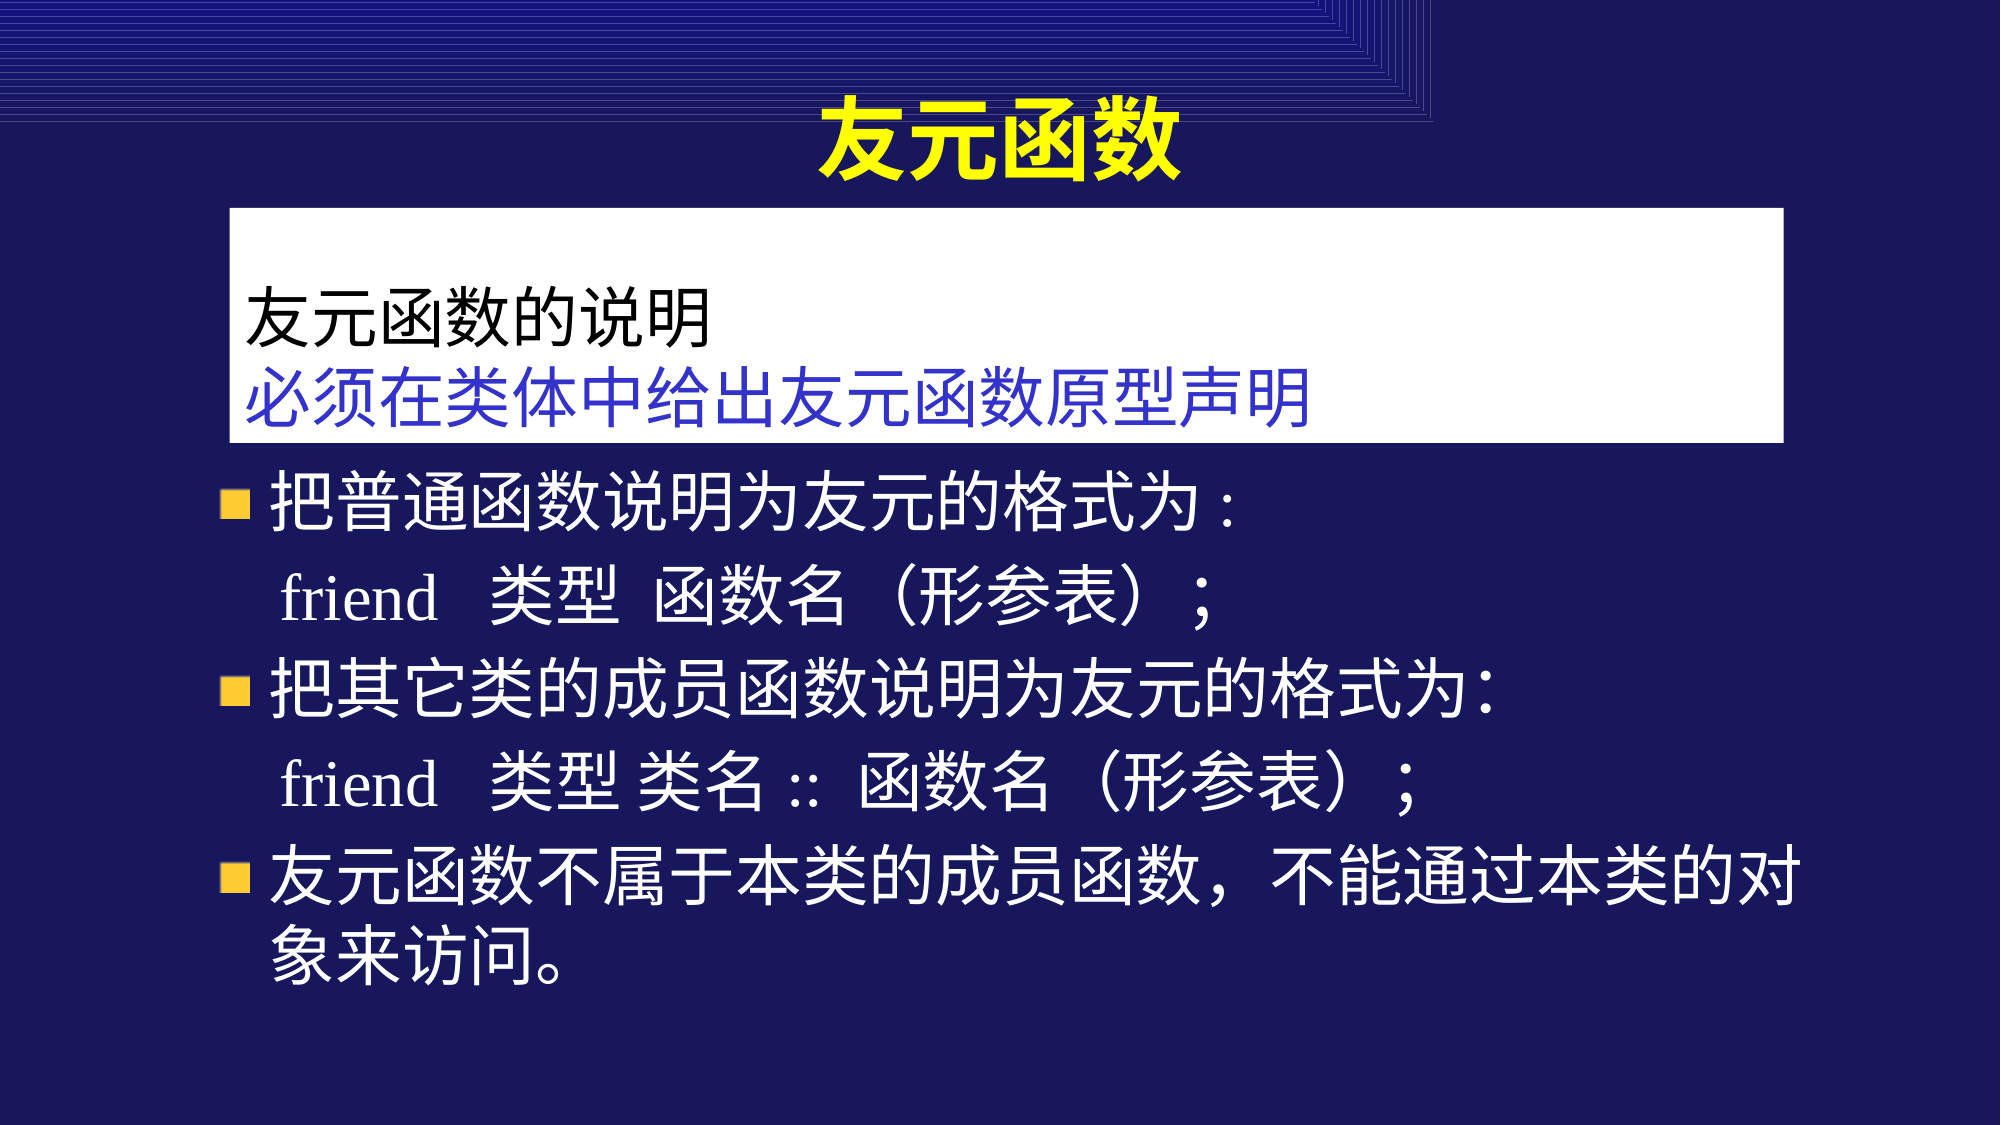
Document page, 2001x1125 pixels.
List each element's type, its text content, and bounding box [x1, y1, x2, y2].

picture [212, 668, 250, 706]
picture [212, 854, 250, 893]
list 把普通函数说明为友元的格式为: friend 类型 函数名（形参表）； 把其它类的成员函数说明为友元的格式为： friend 类型 类名:: 函数名（形参表）； 友元函数不属于本类的成员函数，不能通过本类的对象来访问。 [197, 452, 1836, 1125]
title 友元函数 [149, 42, 1850, 231]
picture [212, 481, 250, 519]
text_box 友元函数的说明 必须在类体中给出友元函数原型声明 [229, 207, 1784, 443]
